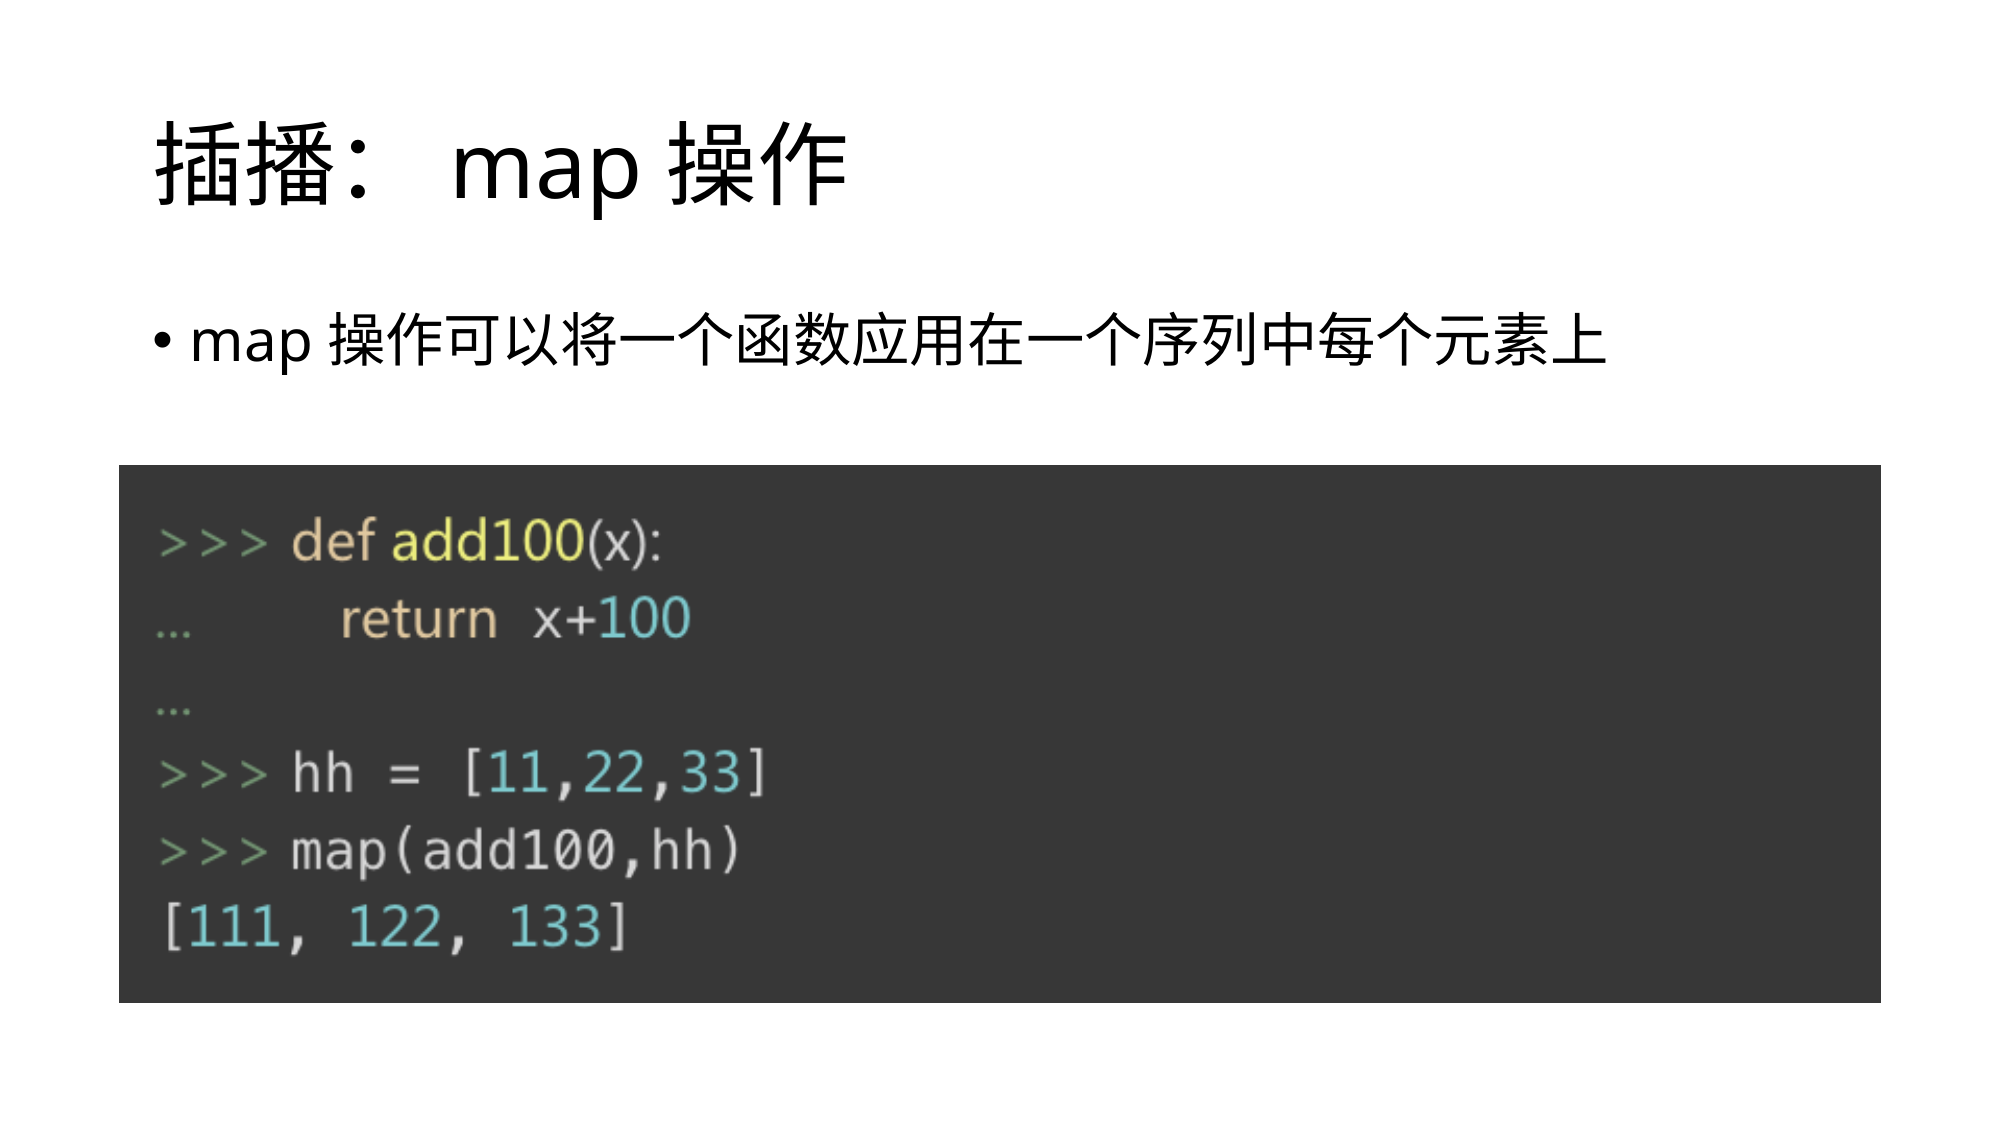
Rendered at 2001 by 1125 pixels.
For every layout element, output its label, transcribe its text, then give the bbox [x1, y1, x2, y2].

picture [119, 465, 1881, 1003]
list map操作可以将一个函数应用在一个序列中每个元素上 [137, 303, 1863, 439]
title 插播：map操作 [137, 59, 1863, 278]
